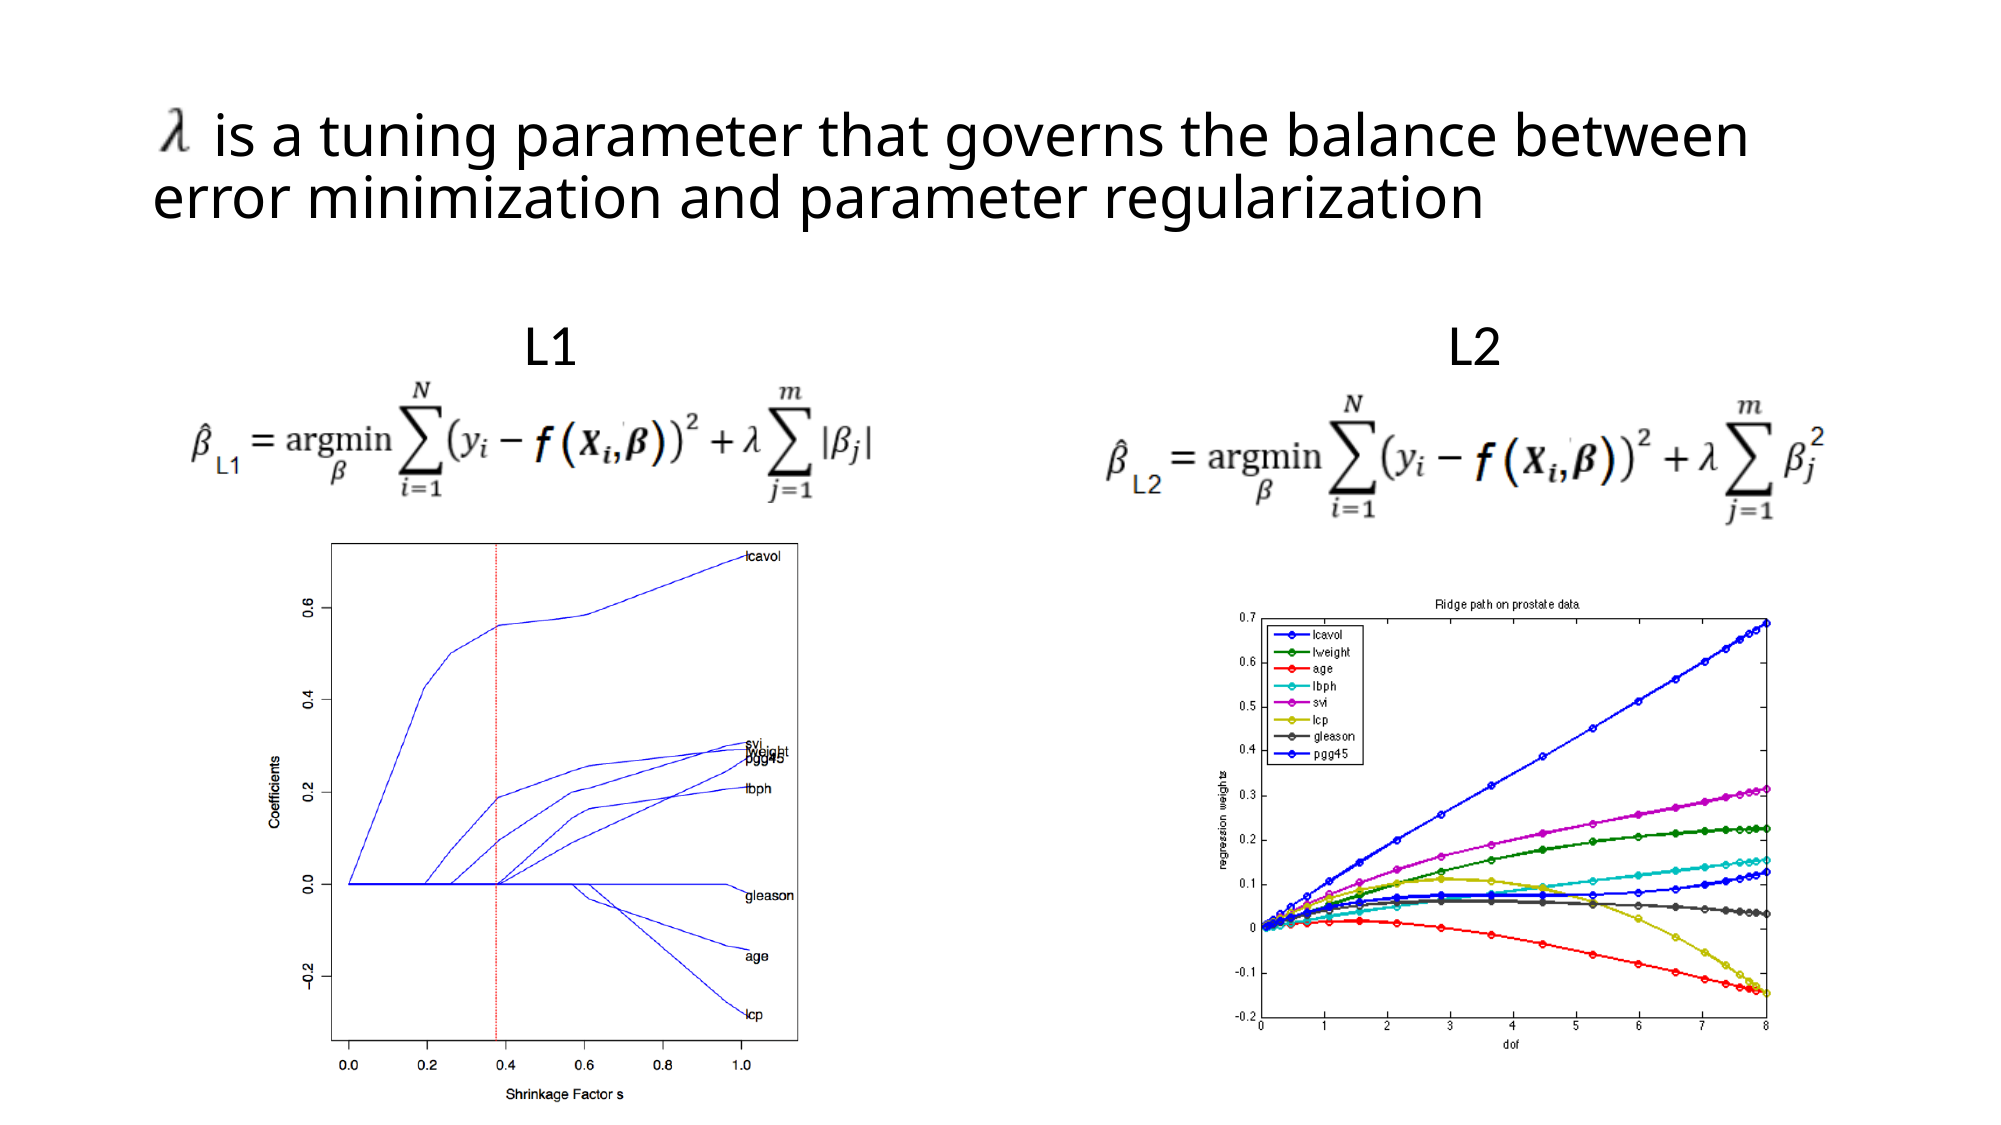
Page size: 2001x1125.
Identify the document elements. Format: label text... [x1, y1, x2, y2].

picture [255, 534, 812, 1109]
picture [1176, 582, 1829, 1071]
picture [167, 374, 902, 503]
picture [1060, 365, 1852, 551]
text_box is a tuning parameter that governs the balance between error minimization and parameter regularization [137, 59, 1863, 278]
text_box L2 [1060, 299, 1903, 1014]
text_box L1 [137, 299, 980, 1014]
picture [149, 99, 202, 169]
